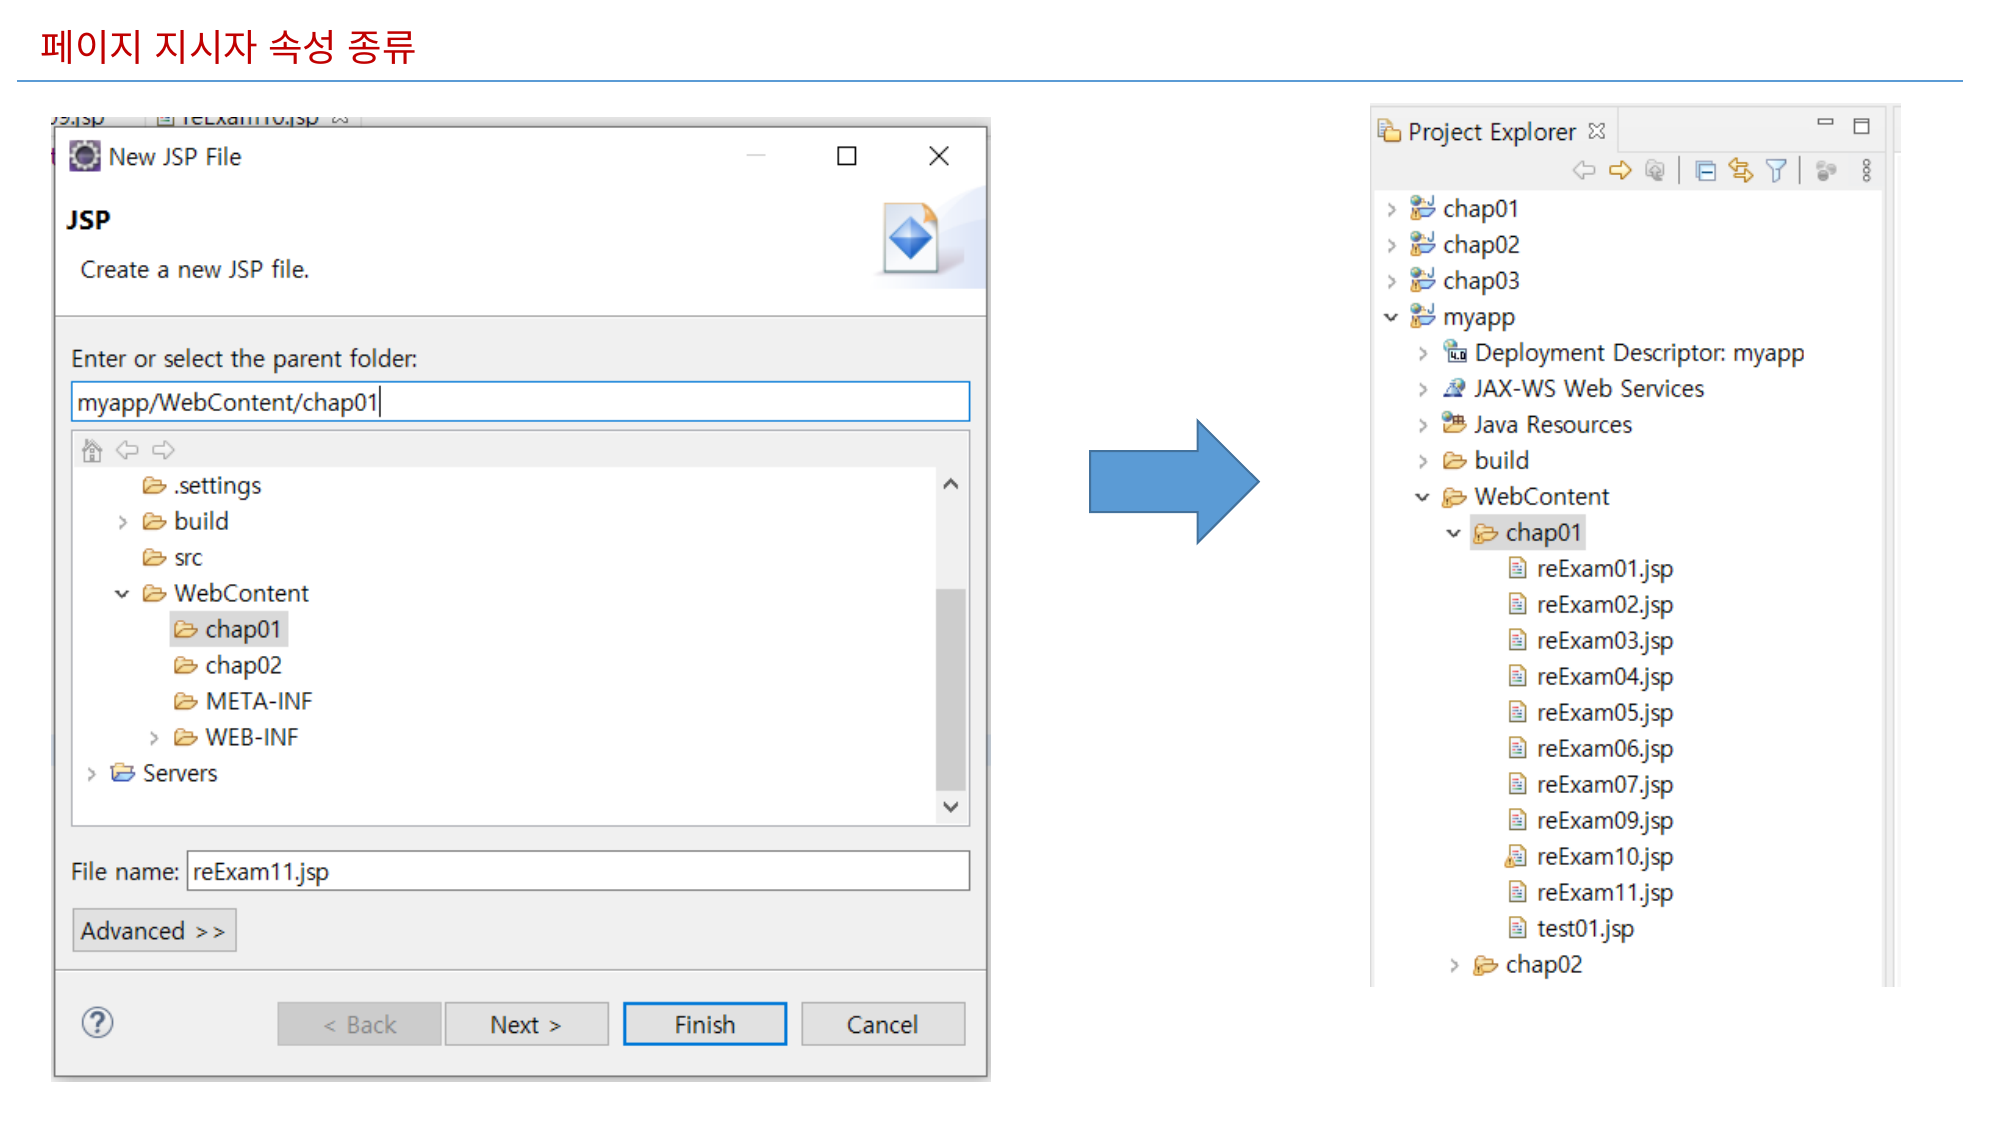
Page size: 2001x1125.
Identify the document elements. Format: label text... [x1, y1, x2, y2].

text_box [1089, 418, 1261, 546]
text_box 페이지 지시자 속성 종류 [25, 16, 729, 77]
picture [1370, 103, 1901, 987]
picture [51, 117, 991, 1082]
